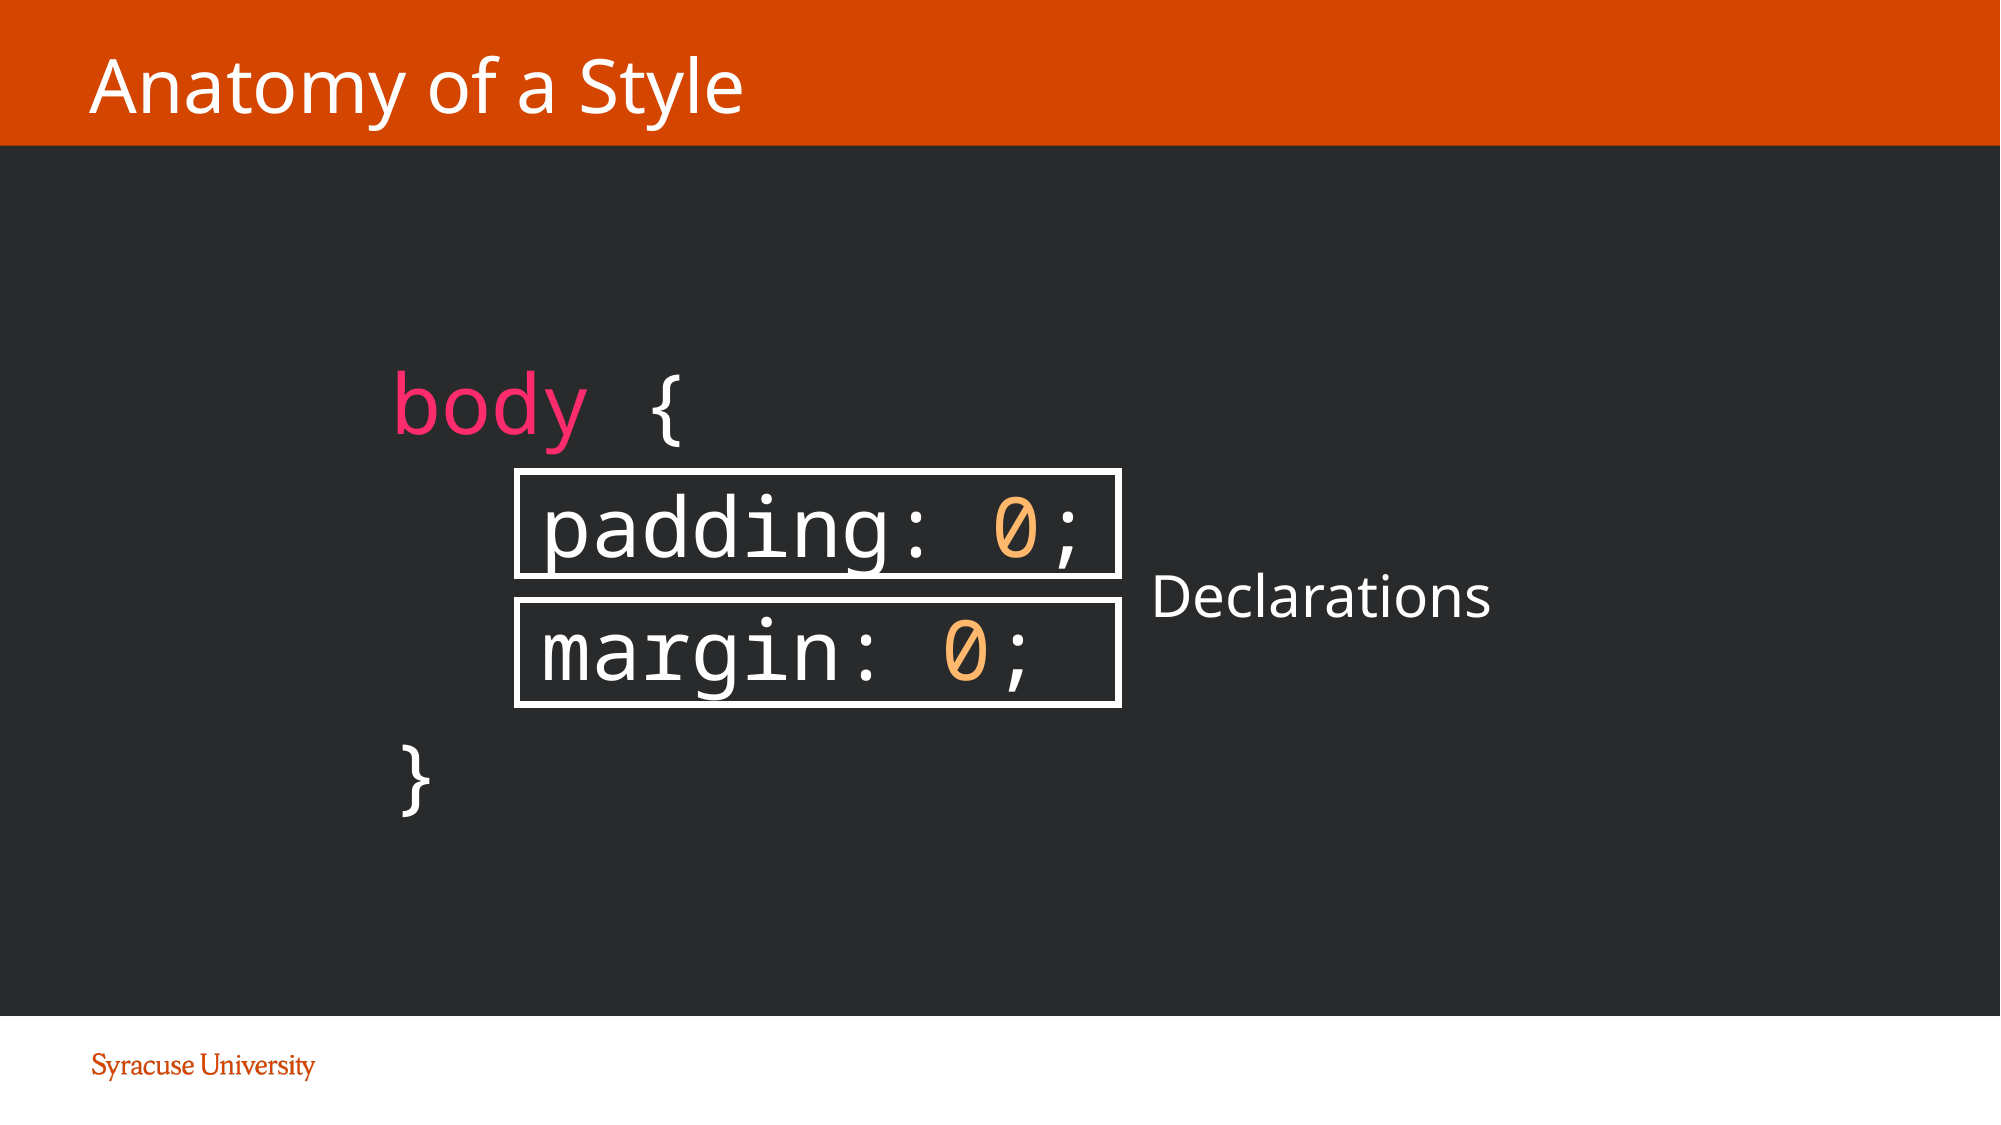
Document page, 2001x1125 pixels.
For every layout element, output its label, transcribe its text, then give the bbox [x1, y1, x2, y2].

title Anatomy of a Style [75, 41, 1925, 146]
picture [91, 1052, 316, 1082]
text_box [516, 599, 1120, 705]
text_box [516, 471, 1120, 577]
list body { padding: 0; margin: 0; } [76, 221, 1925, 989]
text_box Declarations [1135, 551, 1559, 637]
text_box [0, 144, 2000, 1017]
